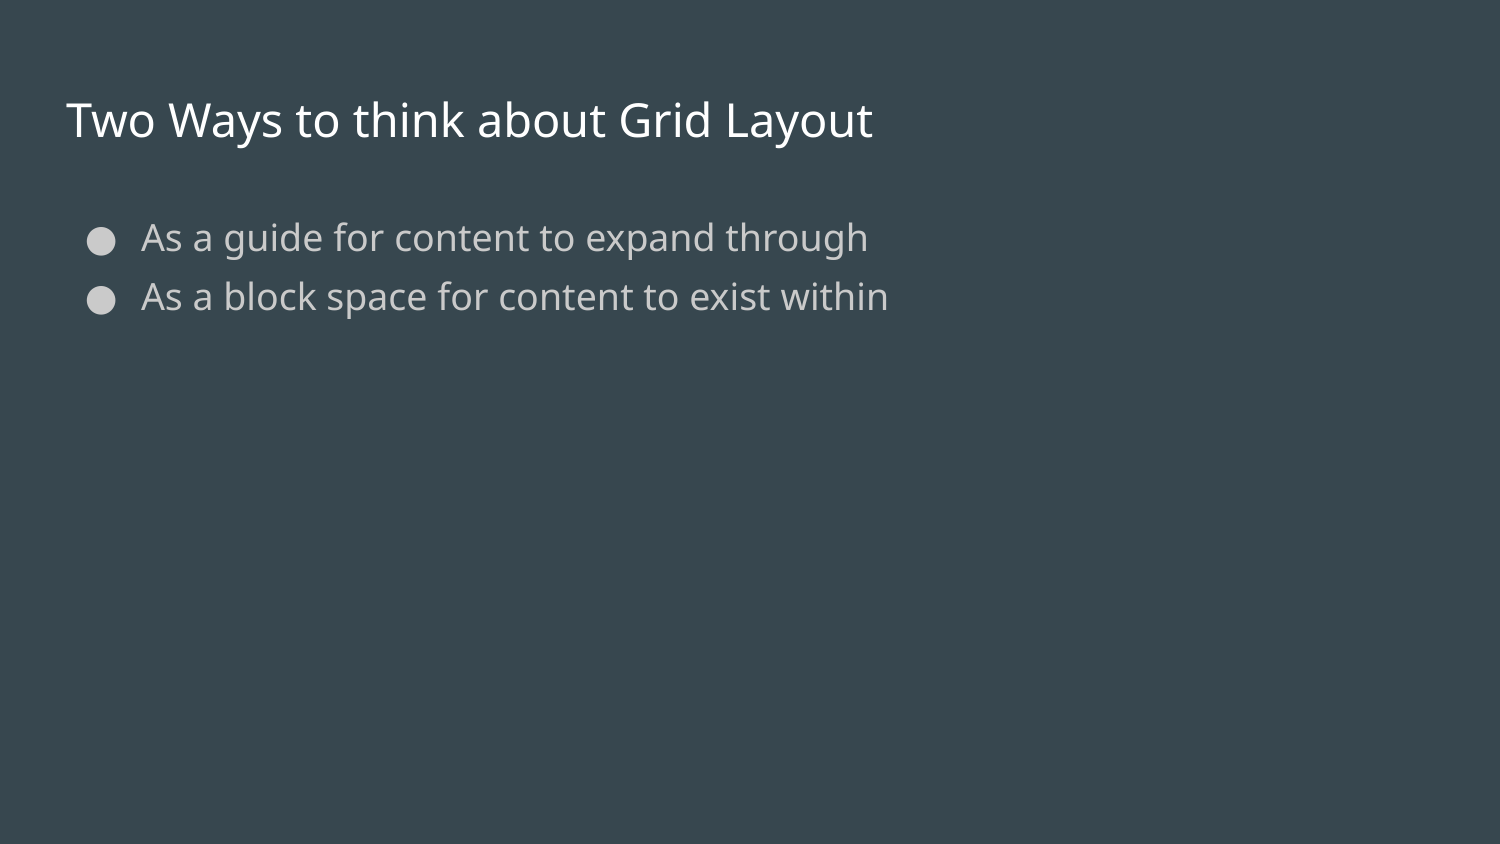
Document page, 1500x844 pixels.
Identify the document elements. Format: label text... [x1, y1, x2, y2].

list As a guide for content to expand through As a block space for content to exist within [51, 189, 1449, 750]
title Two Ways to think about Grid Layout [51, 72, 1449, 167]
